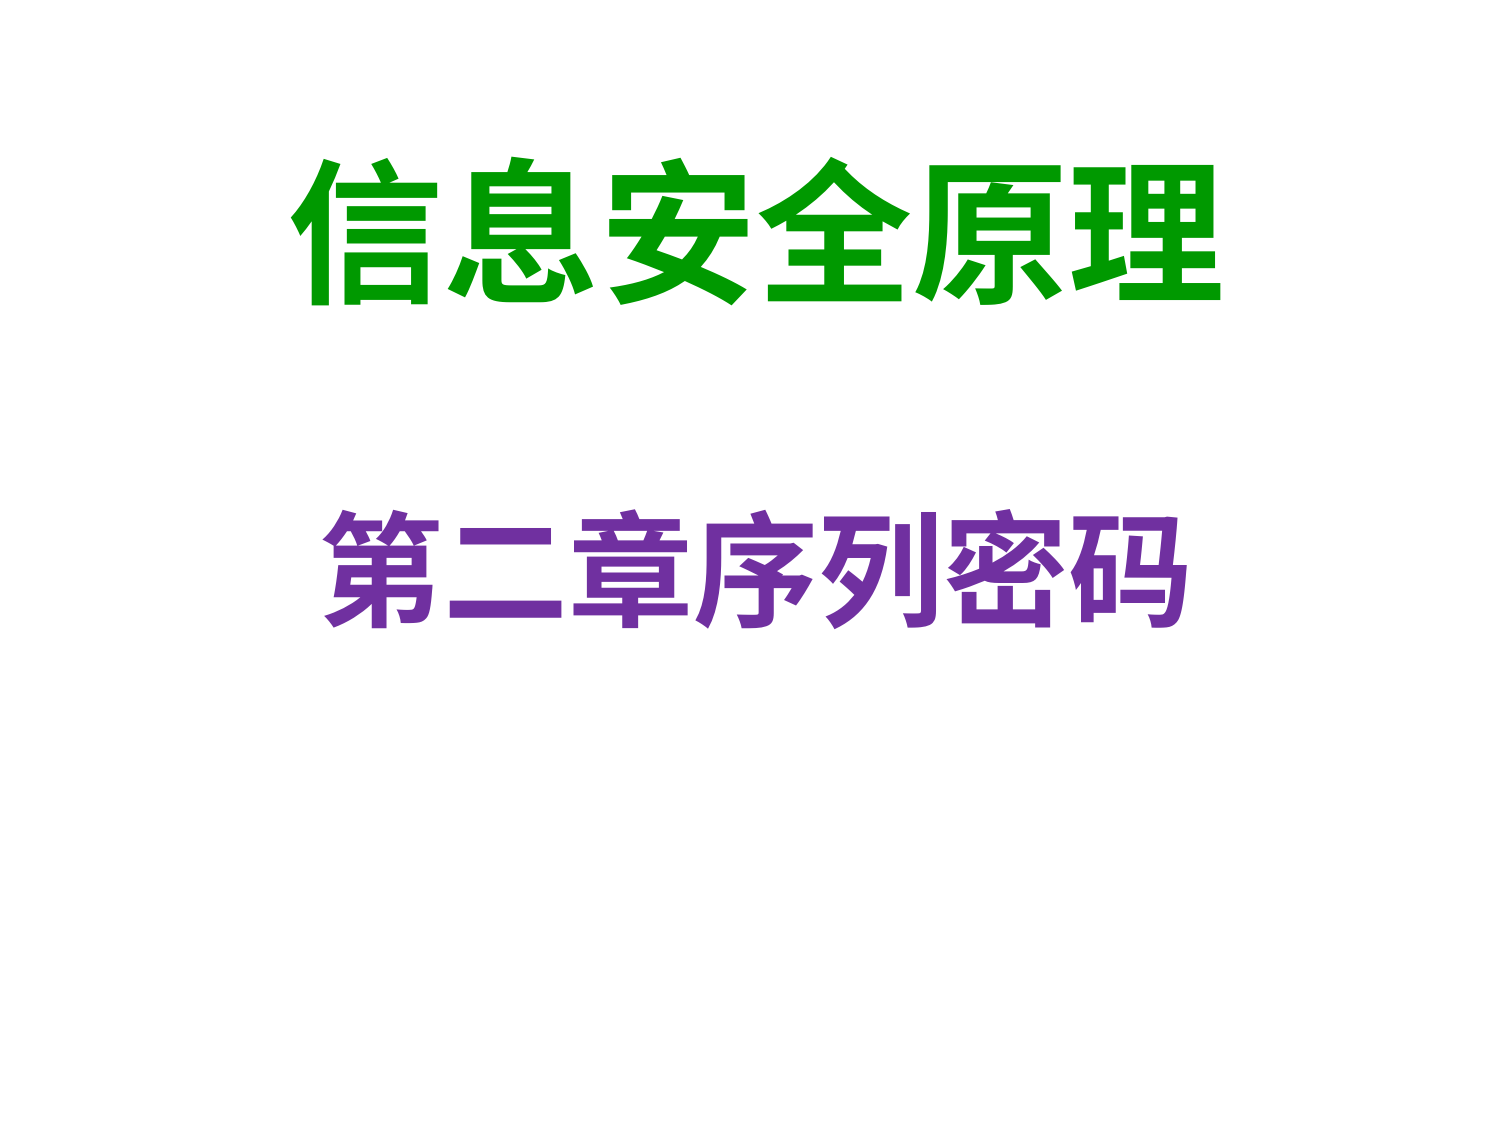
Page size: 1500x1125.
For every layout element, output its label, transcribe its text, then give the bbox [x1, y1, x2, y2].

text_box 信息安全原理 第二章序列密码 [100, 148, 1413, 950]
